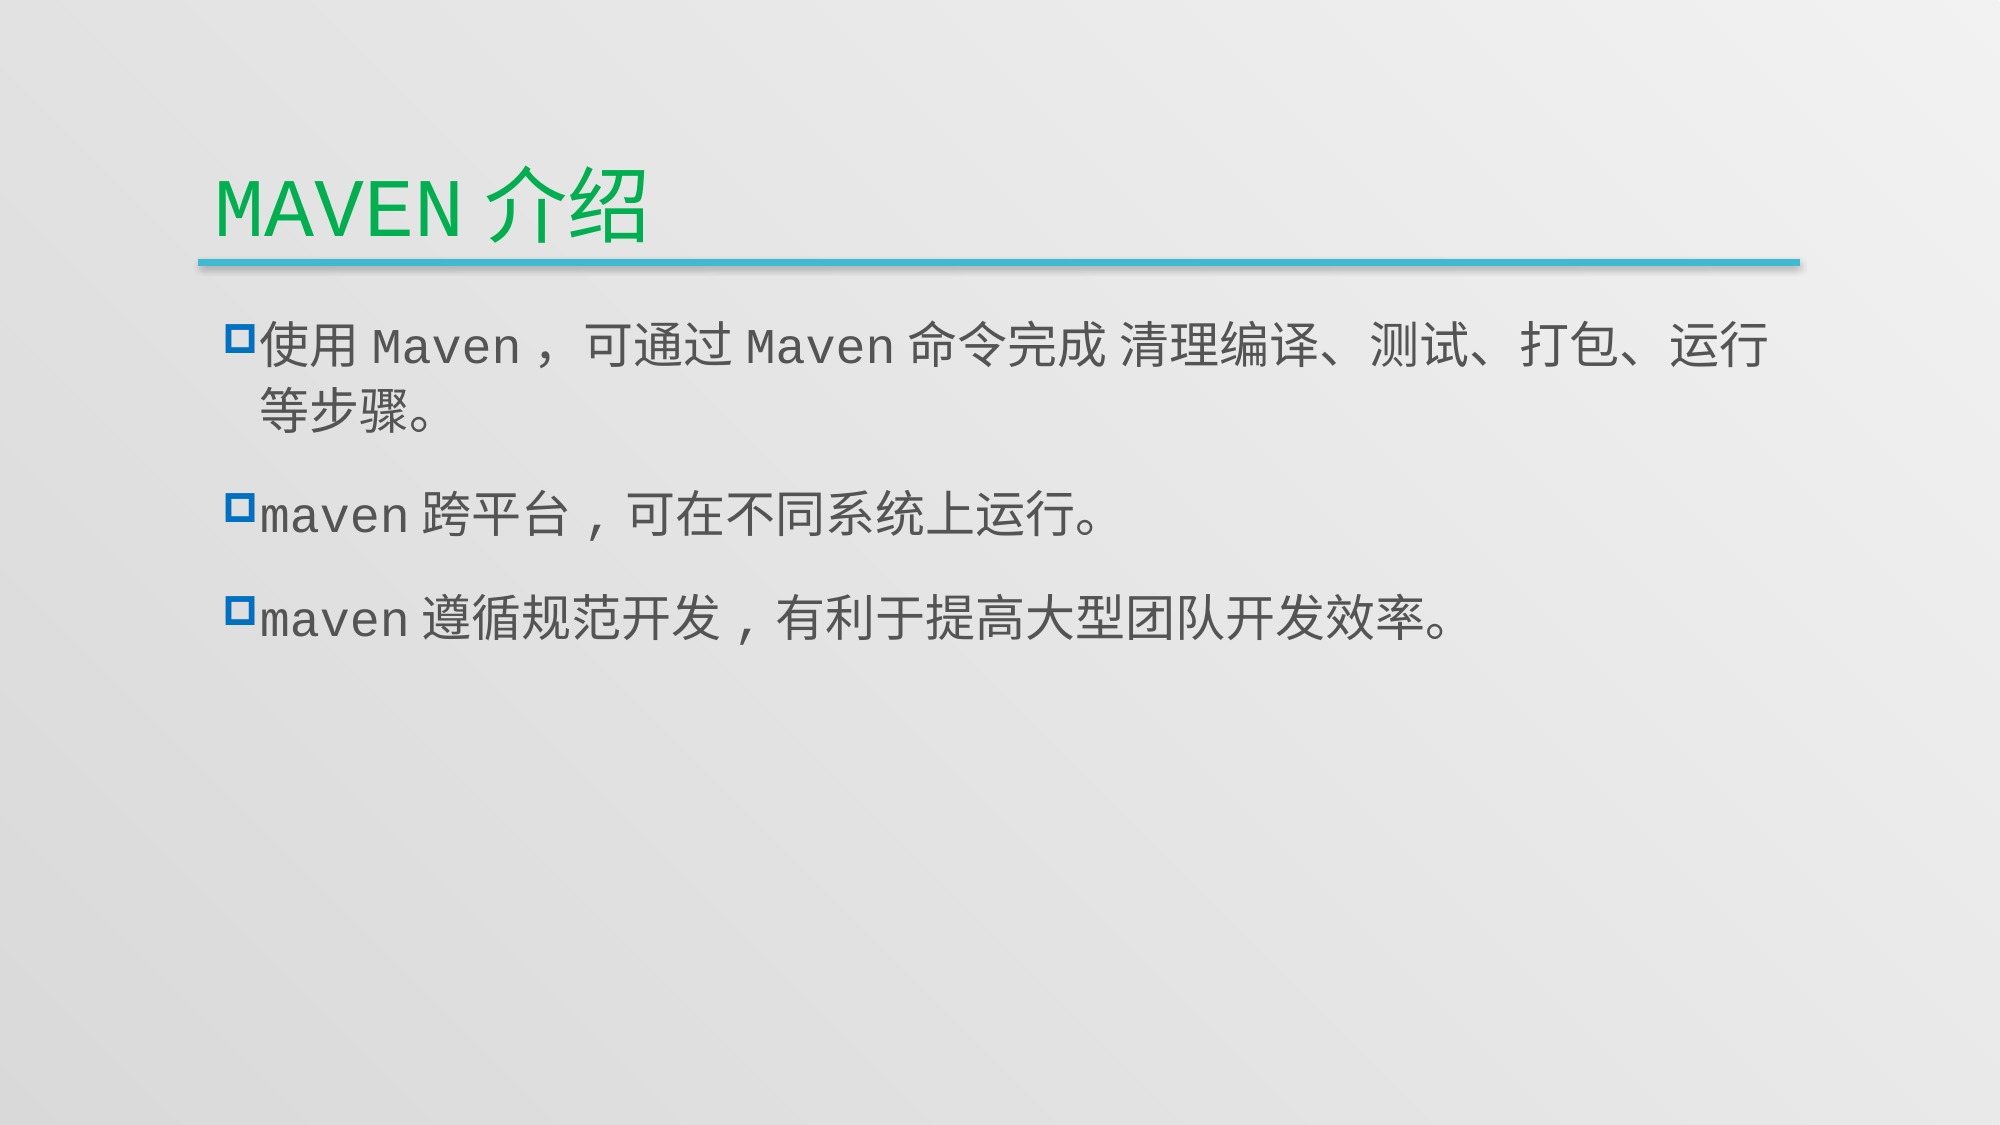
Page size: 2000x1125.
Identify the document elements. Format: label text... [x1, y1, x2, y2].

list 使用Maven，可通过Maven命令完成 清理编译、测试、打包、运行等步骤。 maven跨平台,可在不同系统上运行。 maven遵循规范开发,有利于提高大型团队开发效率。 [199, 299, 1800, 693]
title Maven介绍 [199, 45, 1800, 263]
